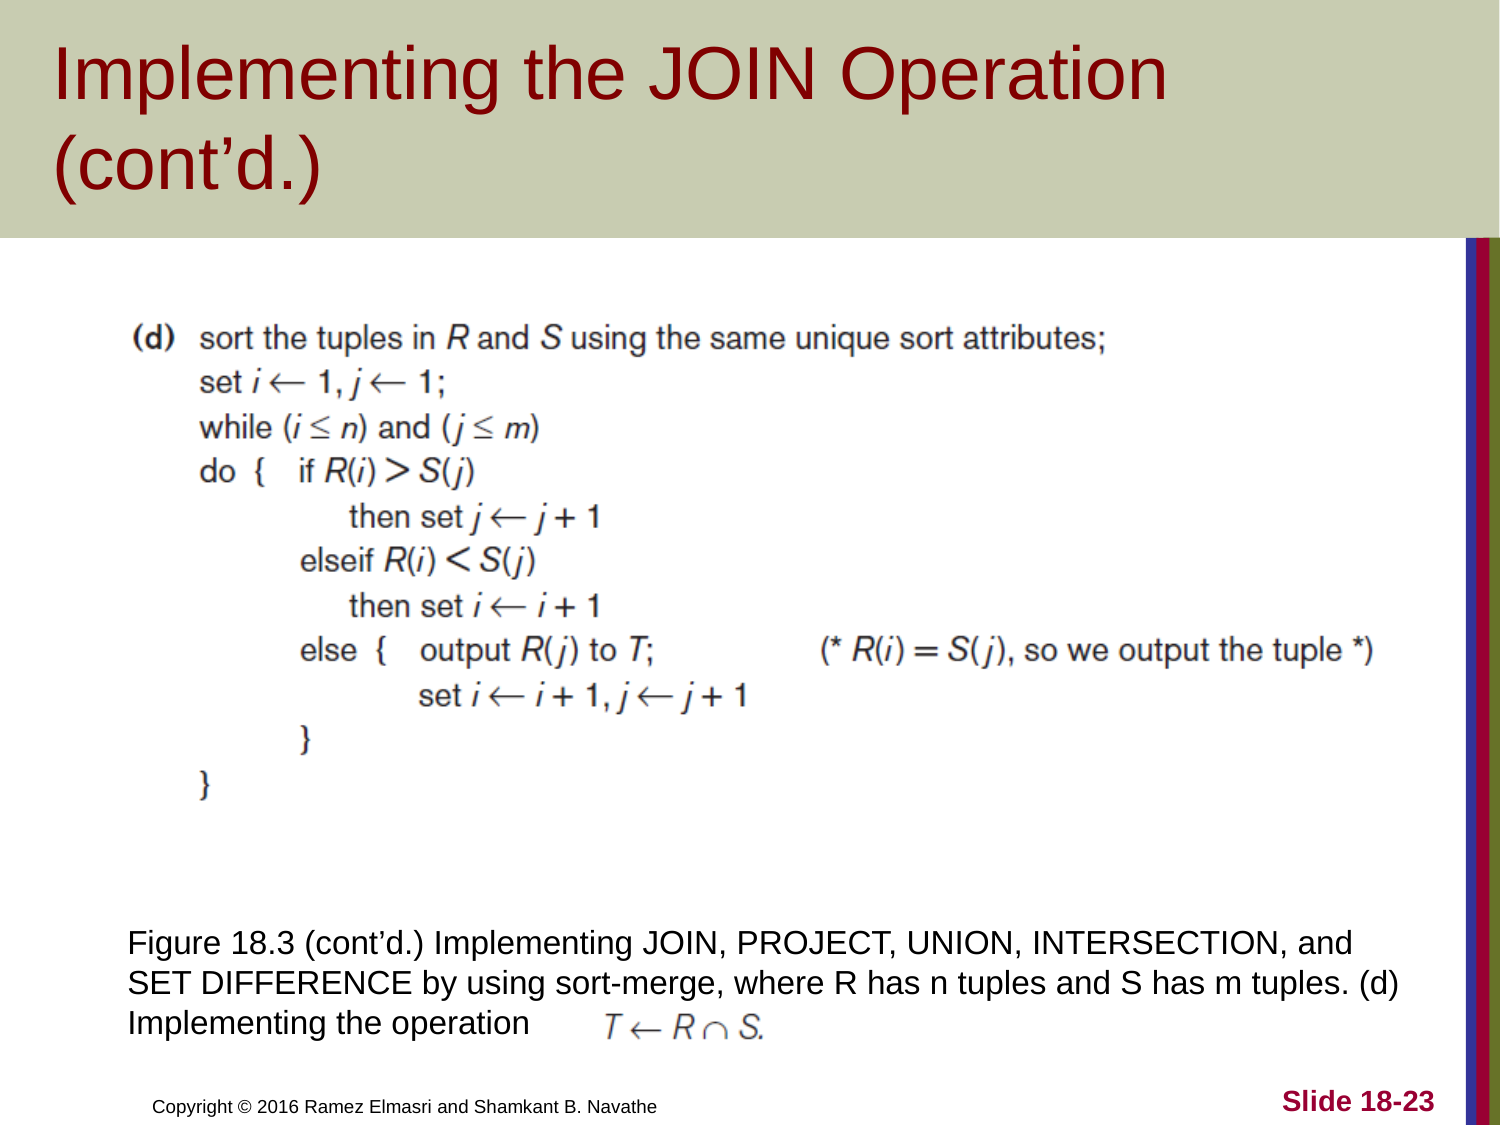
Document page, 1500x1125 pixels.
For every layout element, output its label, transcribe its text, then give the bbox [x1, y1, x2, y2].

picture [112, 318, 1388, 807]
slide_number Slide 18-23 [1137, 1049, 1451, 1125]
title Implementing the JOIN Operation (cont’d.) [37, 49, 1317, 213]
text_box Figure 18.3 (cont’d.) Implementing JOIN, PROJECT, UNION, INTERSECTION, and SET DIFFERENCE by using sort-merge, where R has n tuples and S has m tuples. (d) Implementing the operation [112, 913, 1419, 1049]
picture [592, 1003, 772, 1052]
